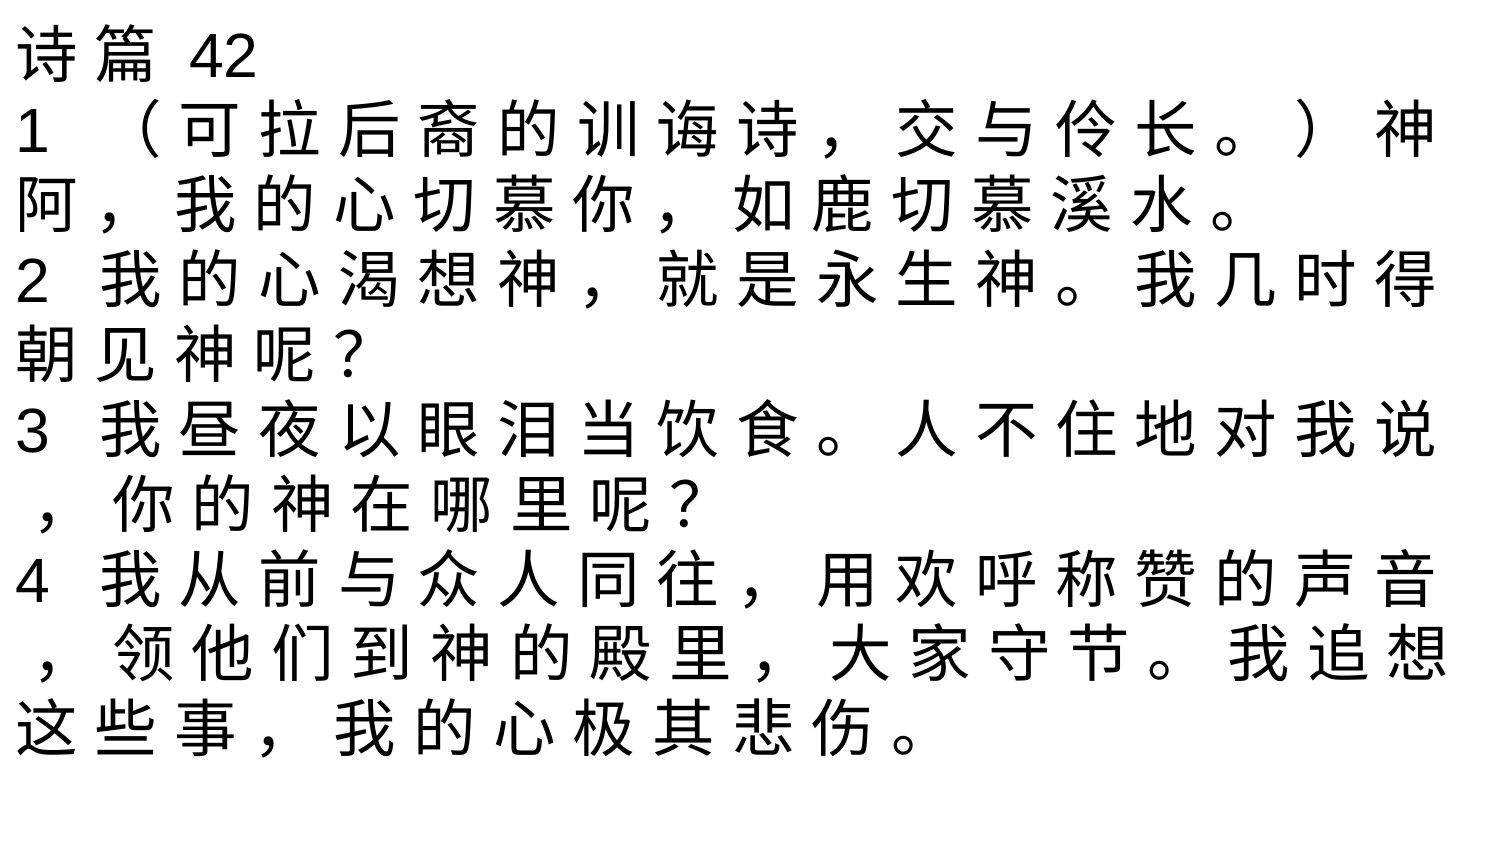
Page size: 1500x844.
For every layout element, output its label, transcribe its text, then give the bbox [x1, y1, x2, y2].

text_box 诗 篇 42 1 （ 可 拉 后 裔 的 训 诲 诗 ， 交 与 伶 长 。 ） 神 阿 ， 我 的 心 切 慕 你 ， 如 鹿 切 慕 溪 水 。 2 我 的 心 渴 想 神 ， 就 是 永 生 神 。 我 几 时 得 朝 见 神 呢 ？ 3 我 昼 夜 以 眼 泪 当 饮 食 。 人 不 住 地 对 我 说 ， 你 的 神 在 哪 里 呢 ？ 4 我 从 前 与 众 人 同 往 ， 用 欢 呼 称 赞 的 声 音 ， 领 他 们 到 神 的 殿 里 ， 大 家 守 节 。 我 追 想 这 些 事 ， 我 的 心 极 其 悲 伤 。 [0, 0, 1500, 844]
